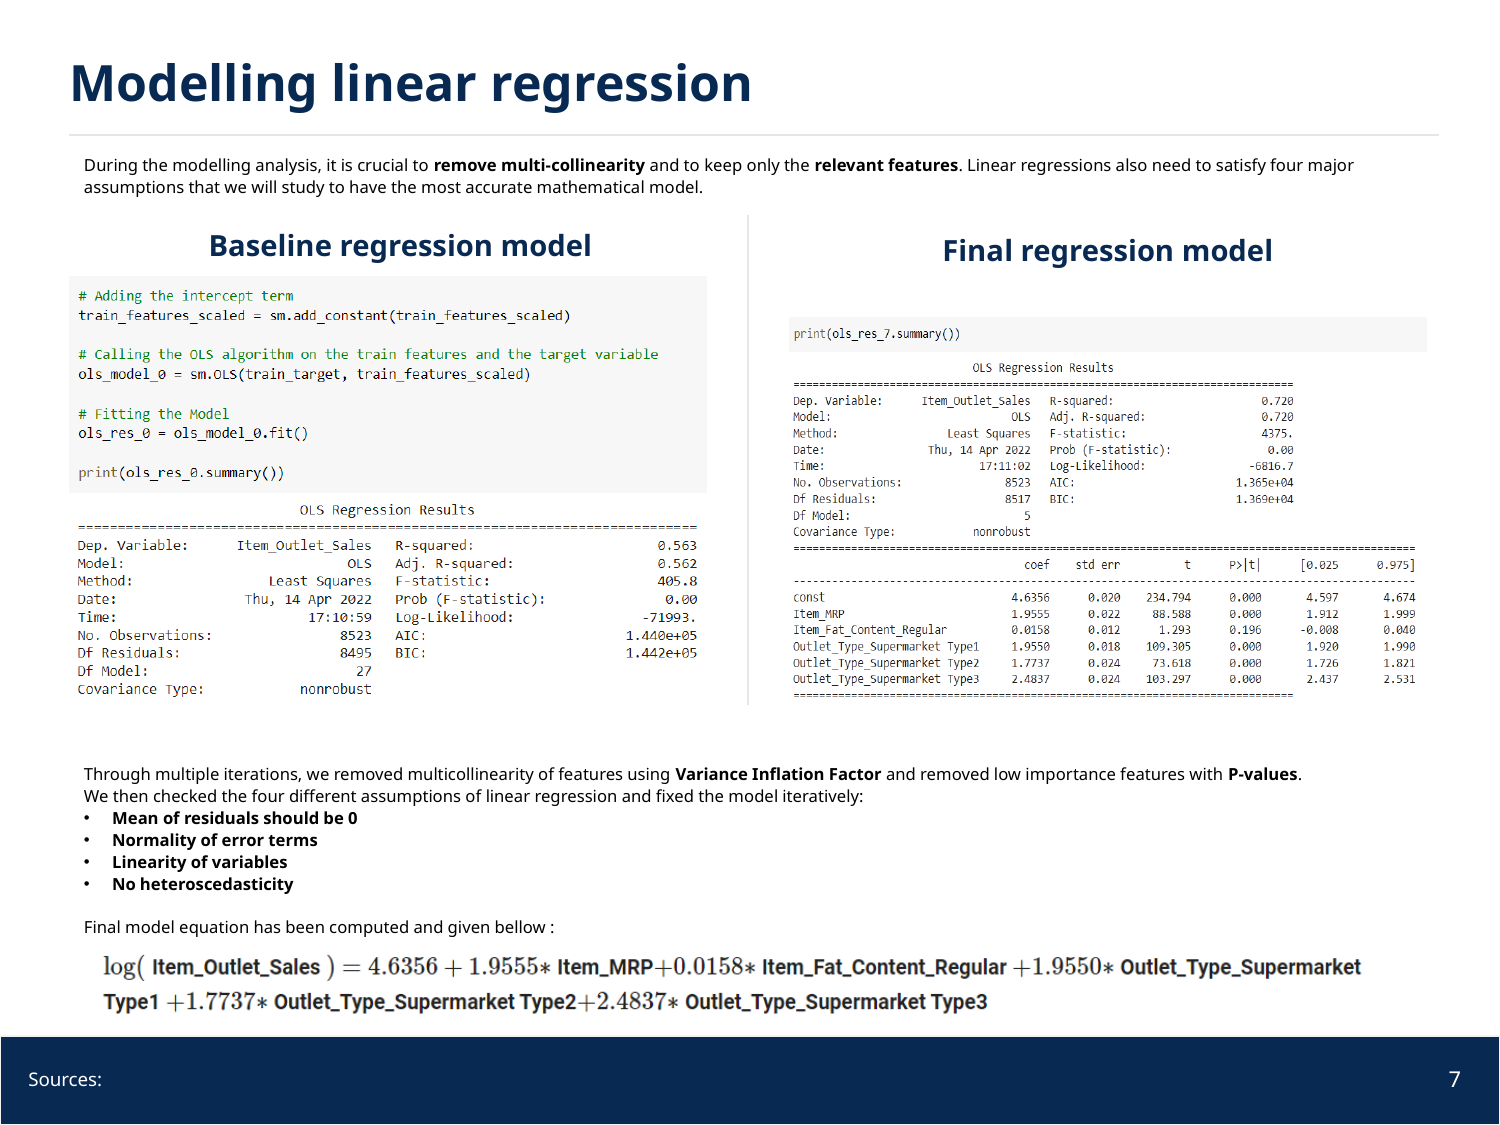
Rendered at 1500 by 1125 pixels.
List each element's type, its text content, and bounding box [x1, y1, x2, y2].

list Baseline regression model [173, 221, 628, 266]
list Final regression model [907, 221, 1308, 274]
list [789, 317, 1427, 701]
footer Sources: [13, 1050, 520, 1111]
list During the modelling analysis, it is crucial to remove multi-collinearity and to keep only the relevant features. Linear regressions also need to satisfy four major assumptions that we will study to have the most accurate mathematical model. [69, 145, 1431, 221]
picture [90, 943, 1379, 1032]
slide_number 7 [1402, 1050, 1476, 1111]
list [69, 272, 707, 701]
title Modelling linear regression [69, 50, 1431, 123]
list Through multiple iterations, we removed multicollinearity of features using Variance Inflation Factor and removed low importance features with P-values. We then checked the four different assumptions of linear regression and fixed the model iteratively: Mean of residuals should be 0 Normality of error terms Linearity of variables No heteroscedasticity Final model equation has been computed and given bellow : [69, 754, 1431, 1013]
